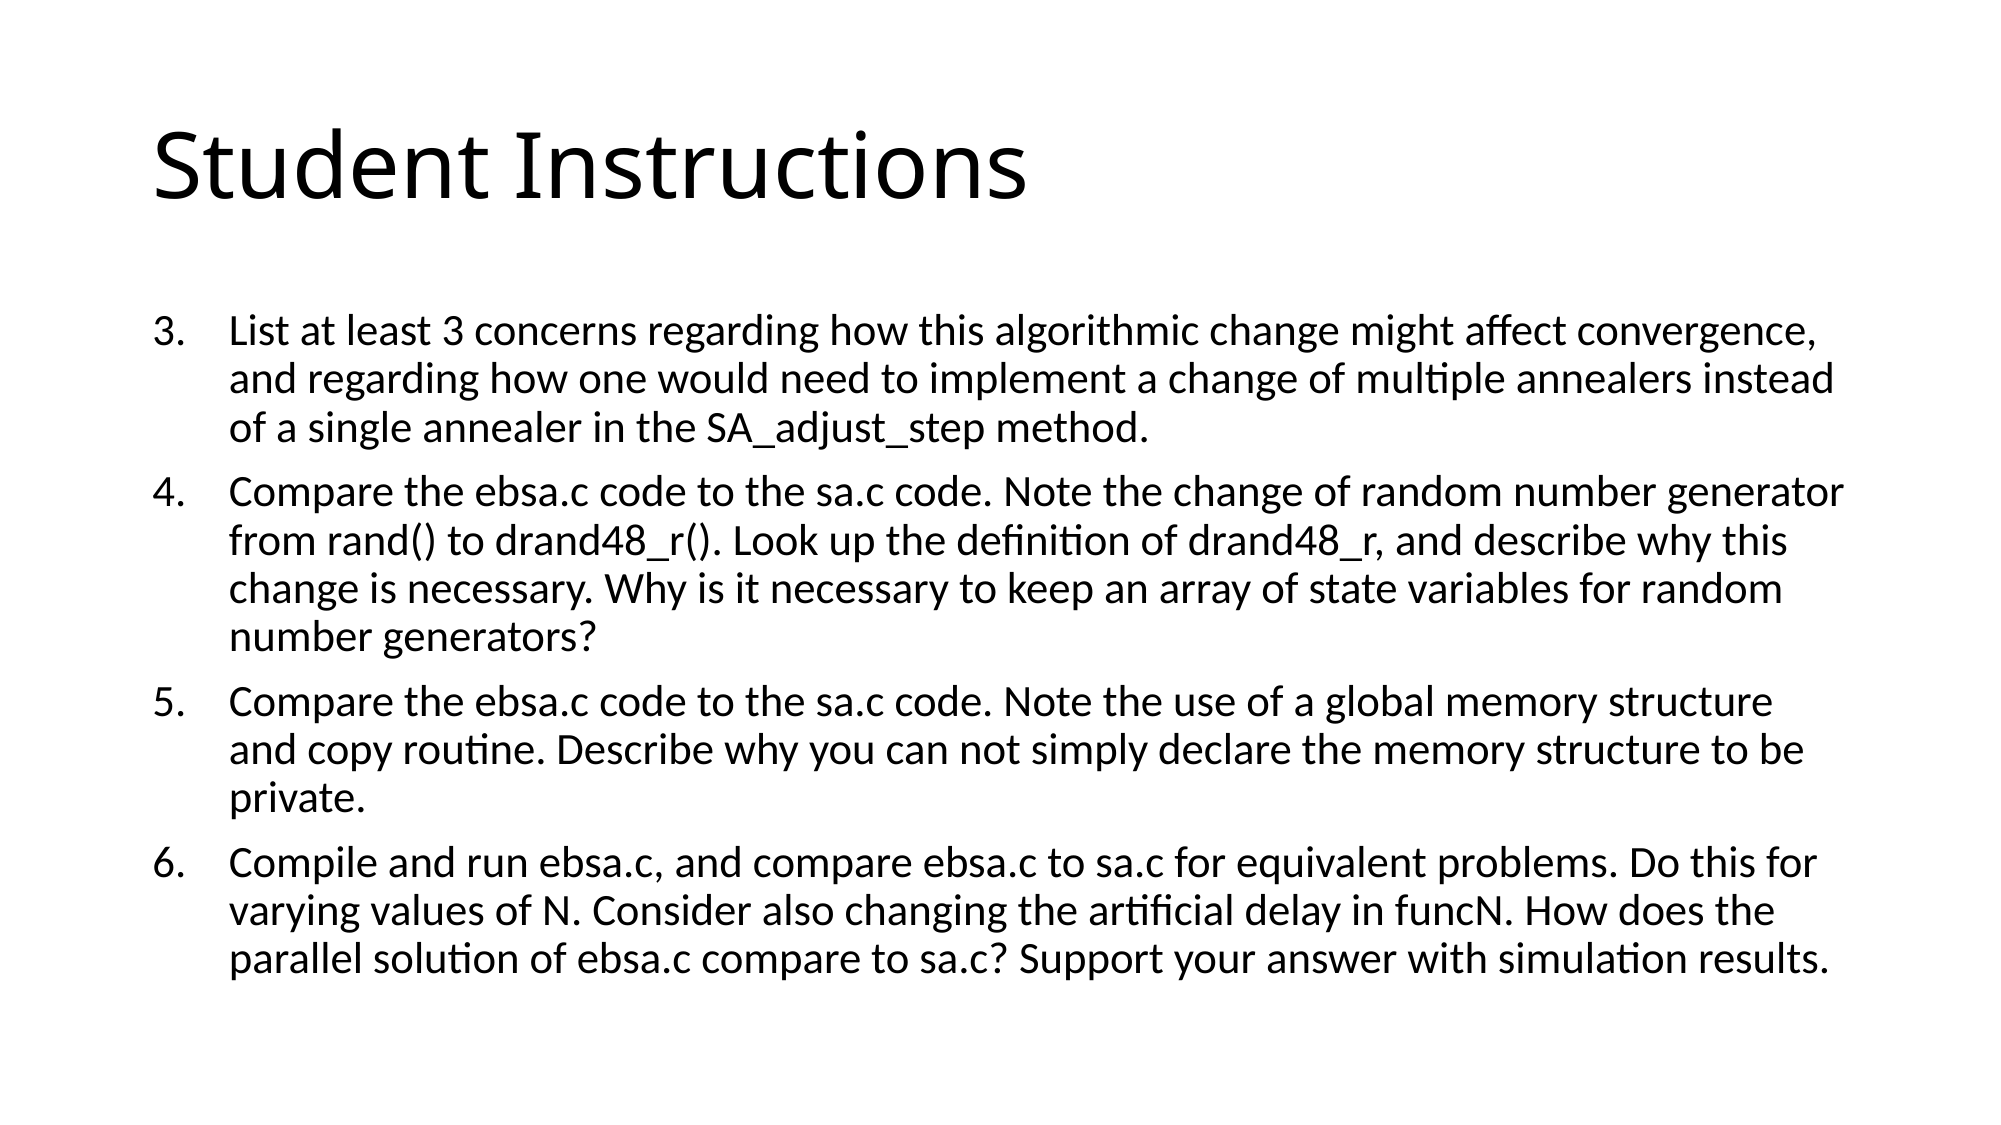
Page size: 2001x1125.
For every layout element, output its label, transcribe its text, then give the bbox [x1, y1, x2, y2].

list List at least 3 concerns regarding how this algorithmic change might affect convergence, and regarding how one would need to implement a change of multiple annealers instead of a single annealer in the SA_adjust_step method. Compare the ebsa.c code to the sa.c code. Note the change of random number generator from rand() to drand48_r(). Look up the definition of drand48_r, and describe why this change is necessary. Why is it necessary to keep an array of state variables for random number generators? Compare the ebsa.c code to the sa.c code. Note the use of a global memory structure and copy routine. Describe why you can not simply declare the memory structure to be private. Compile and run ebsa.c, and compare ebsa.c to sa.c for equivalent problems. Do this for varying values of N. Consider also changing the artificial delay in funcN. How does the parallel solution of ebsa.c compare to sa.c? Support your answer with simulation results. [137, 299, 1863, 1014]
title Student Instructions [137, 59, 1863, 278]
